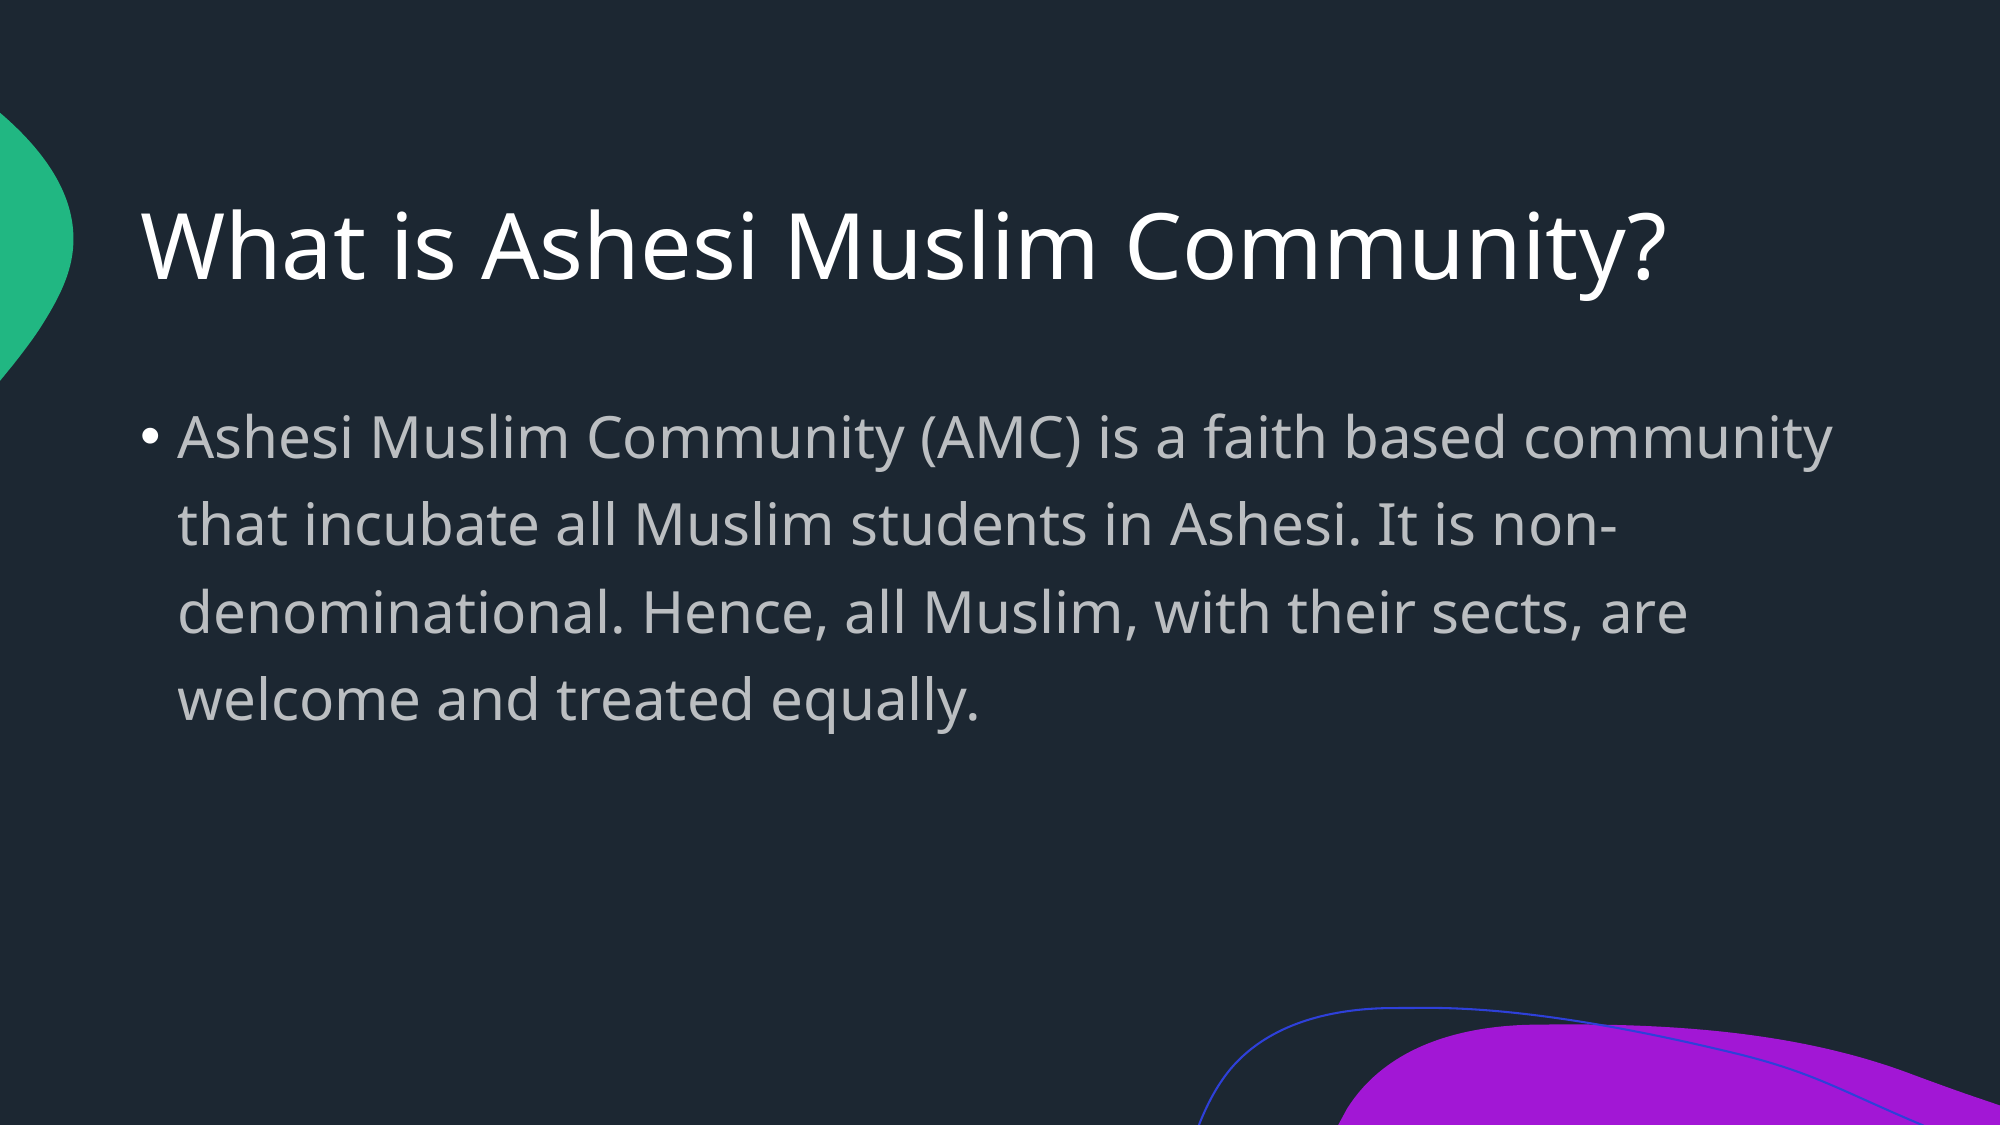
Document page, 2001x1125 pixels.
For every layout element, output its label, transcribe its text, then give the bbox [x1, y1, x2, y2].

title What is Ashesi Muslim Community? [125, 125, 1875, 375]
list Ashesi Muslim Community (AMC) is a faith based community that incubate all Muslim students in Ashesi. It is non-denominational. Hence, all Muslim, with their sects, are welcome and treated equally. [125, 375, 1875, 1002]
